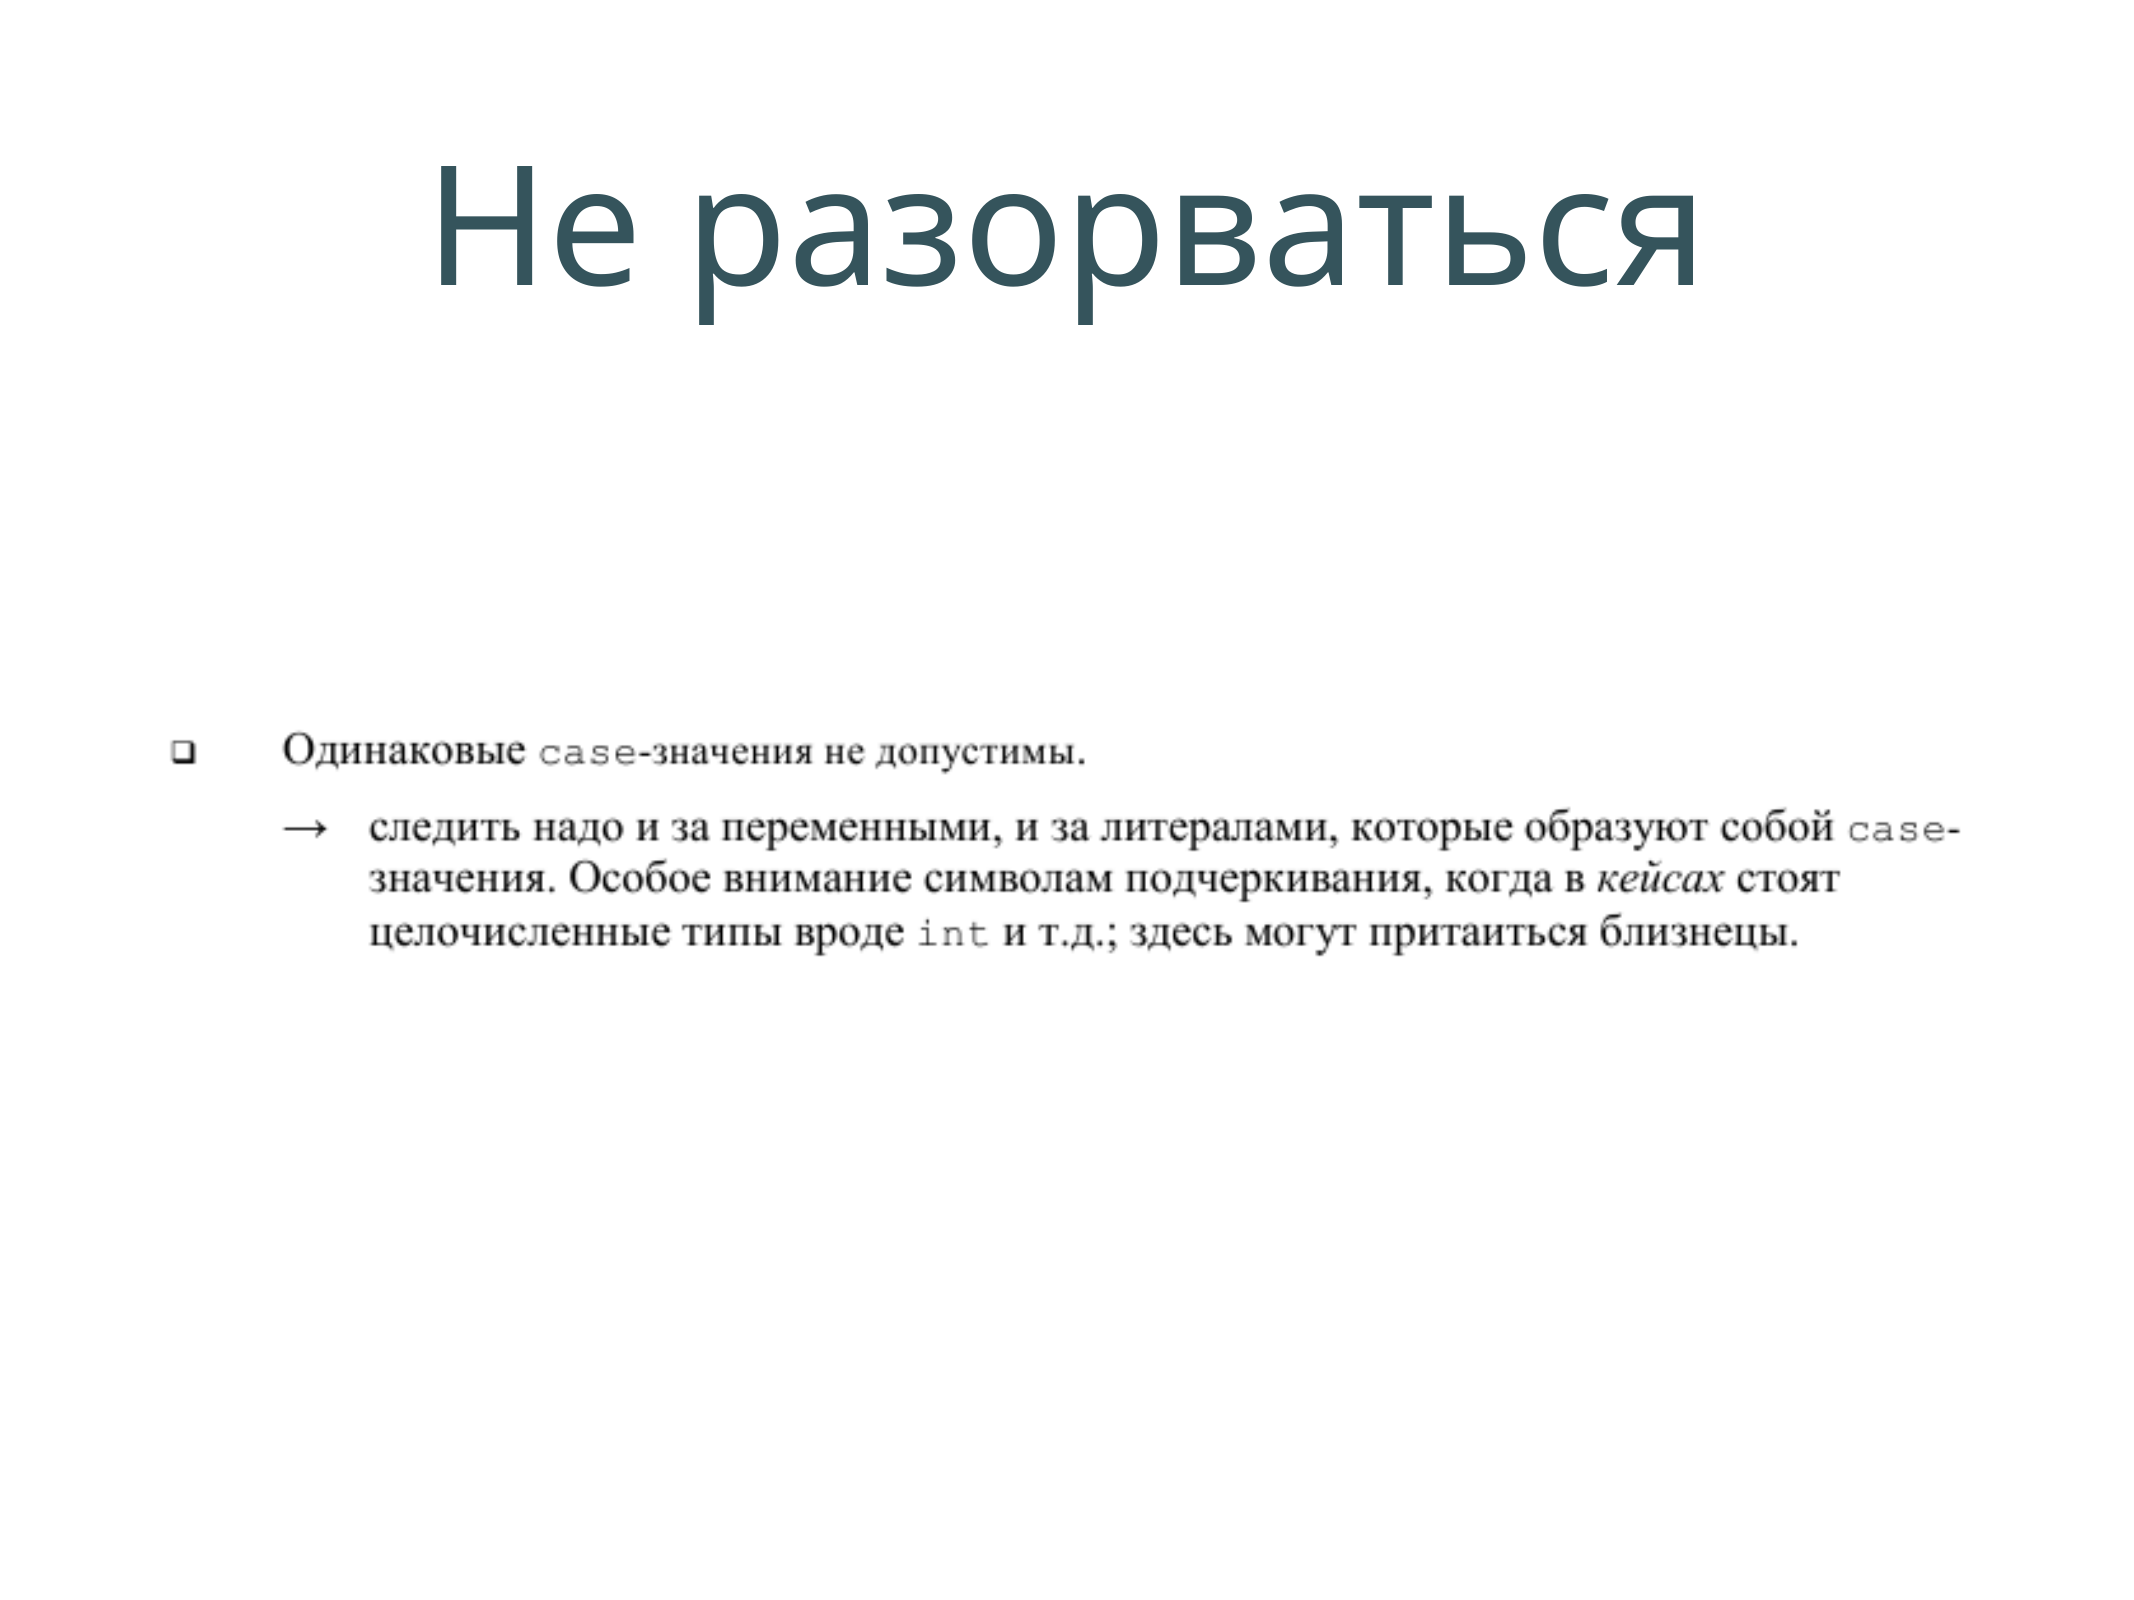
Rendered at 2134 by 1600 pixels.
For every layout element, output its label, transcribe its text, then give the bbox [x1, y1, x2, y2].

title Не разорваться [155, 41, 1978, 397]
picture [156, 726, 1969, 964]
